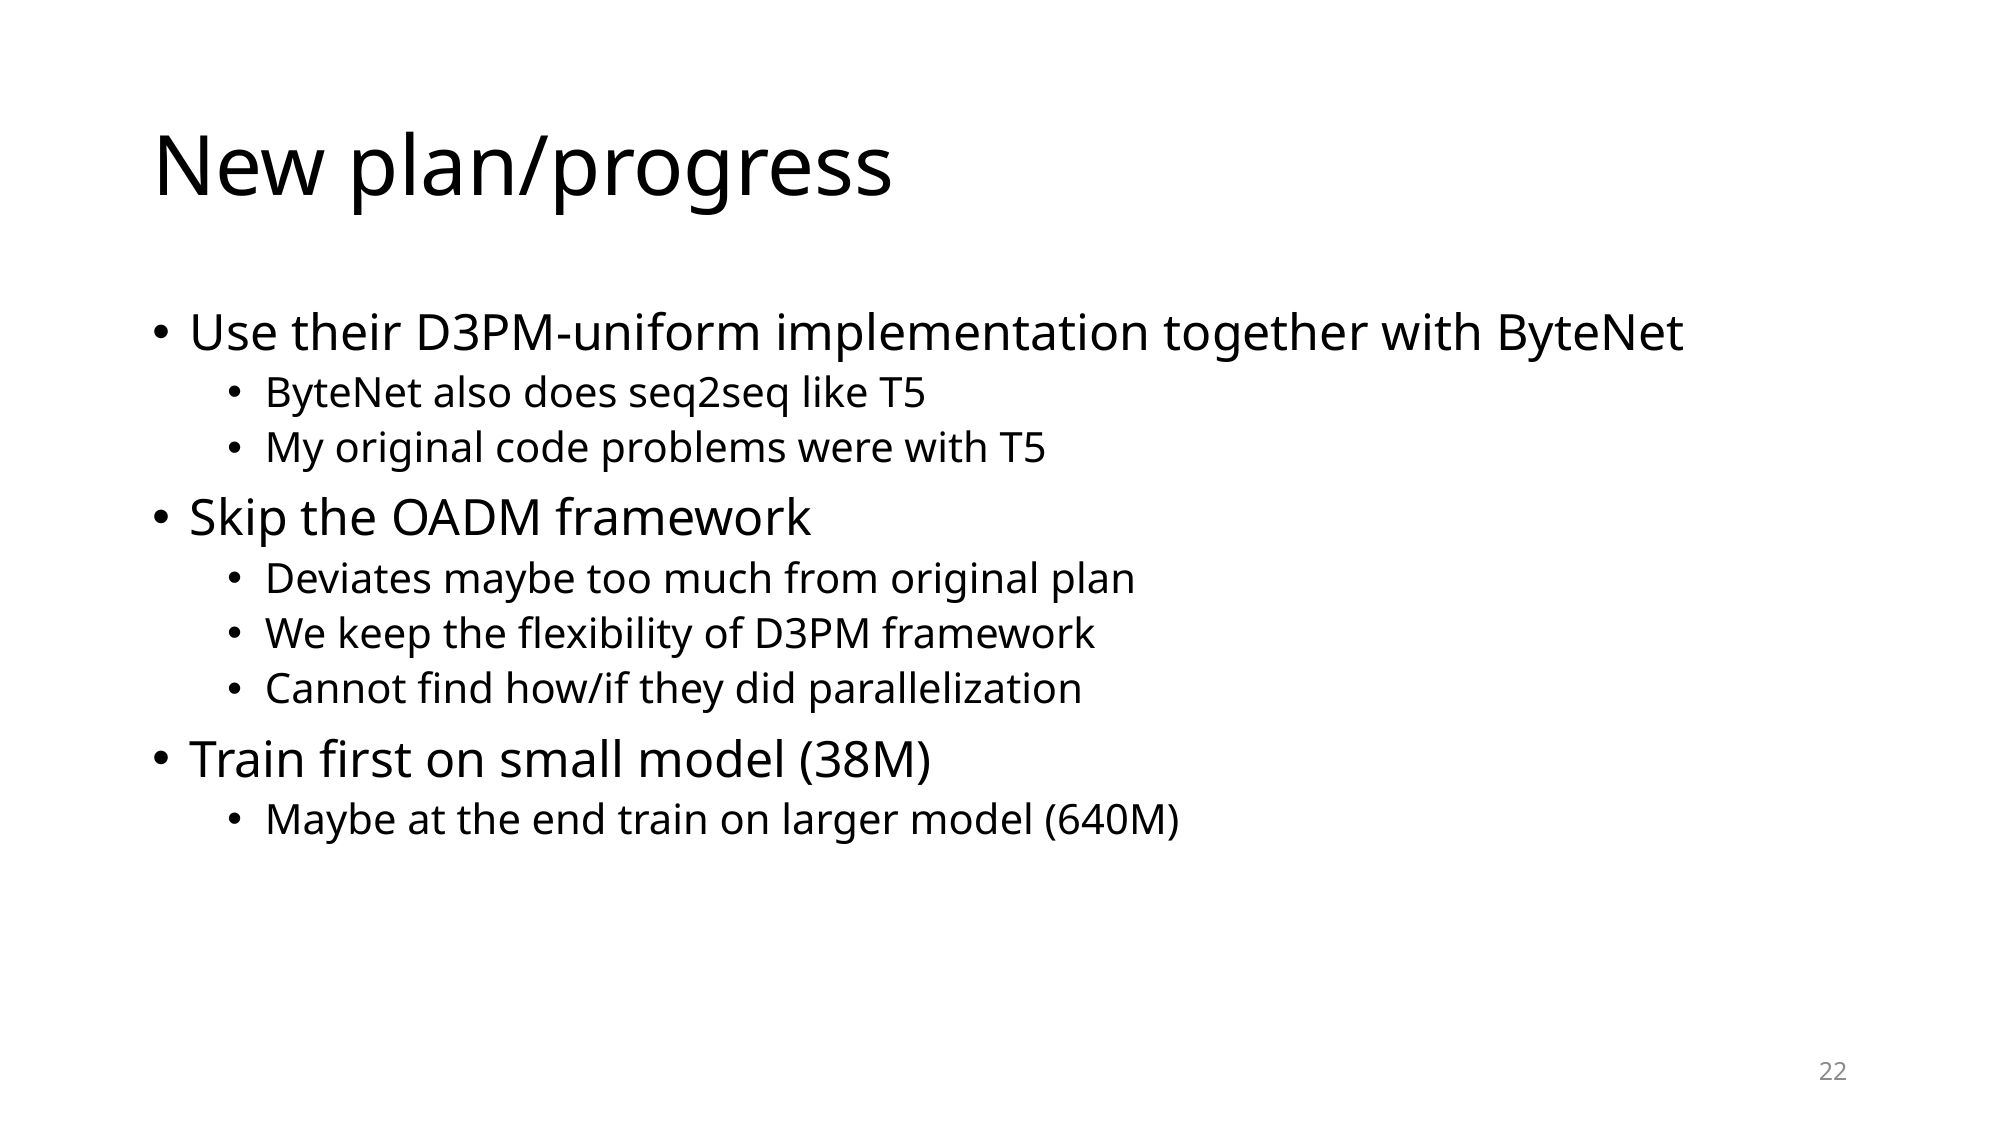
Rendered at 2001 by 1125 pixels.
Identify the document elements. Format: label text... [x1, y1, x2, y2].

list Use their D3PM-uniform implementation together with ByteNet ByteNet also does seq2seq like T5 My original code problems were with T5 Skip the OADM framework Deviates maybe too much from original plan We keep the flexibility of D3PM framework Cannot find how/if they did parallelization Train first on small model (38M) Maybe at the end train on larger model (640M) [137, 299, 1863, 1014]
slide_number 22 [1412, 1042, 1863, 1103]
title New plan/progress [137, 59, 1863, 278]
